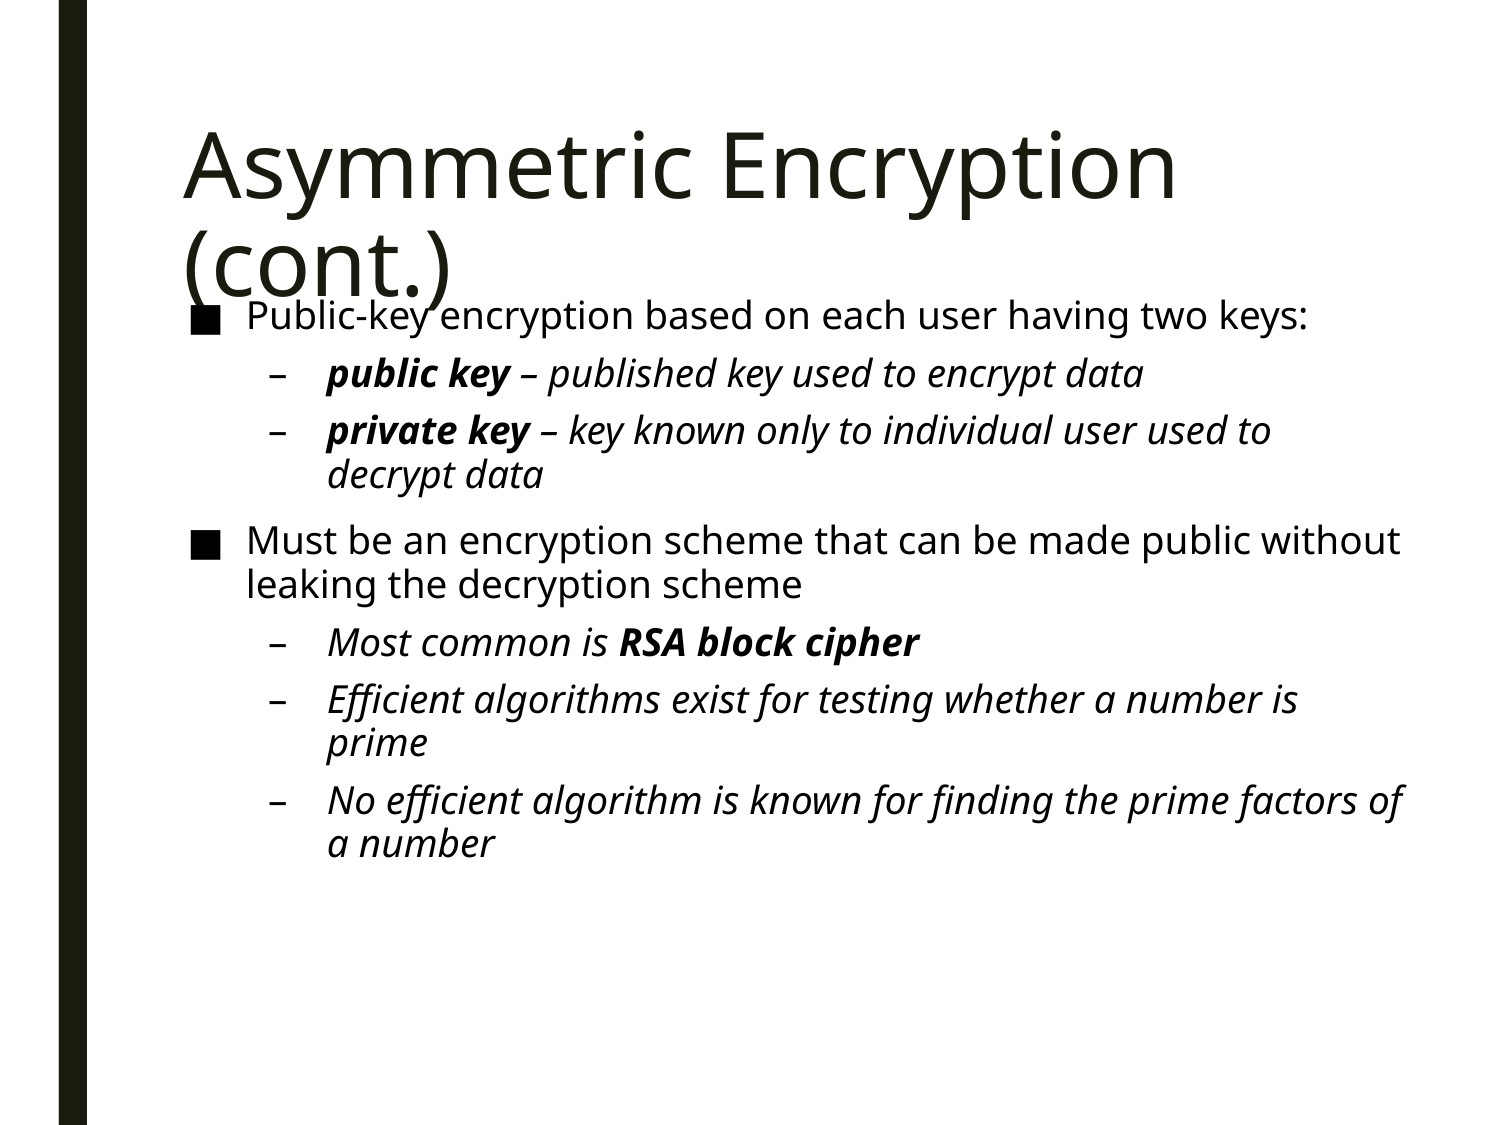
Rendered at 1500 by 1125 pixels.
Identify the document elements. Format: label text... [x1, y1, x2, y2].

list Public-key encryption based on each user having two keys: public key – published key used to encrypt data private key – key known only to individual user used to decrypt data Must be an encryption scheme that can be made public without leaking the decryption scheme Most common is RSA block cipher Efficient algorithms exist for testing whether a number is prime No efficient algorithm is known for finding the prime factors of a number [172, 287, 1425, 875]
title Asymmetric Encryption (cont.) [168, 112, 1351, 357]
